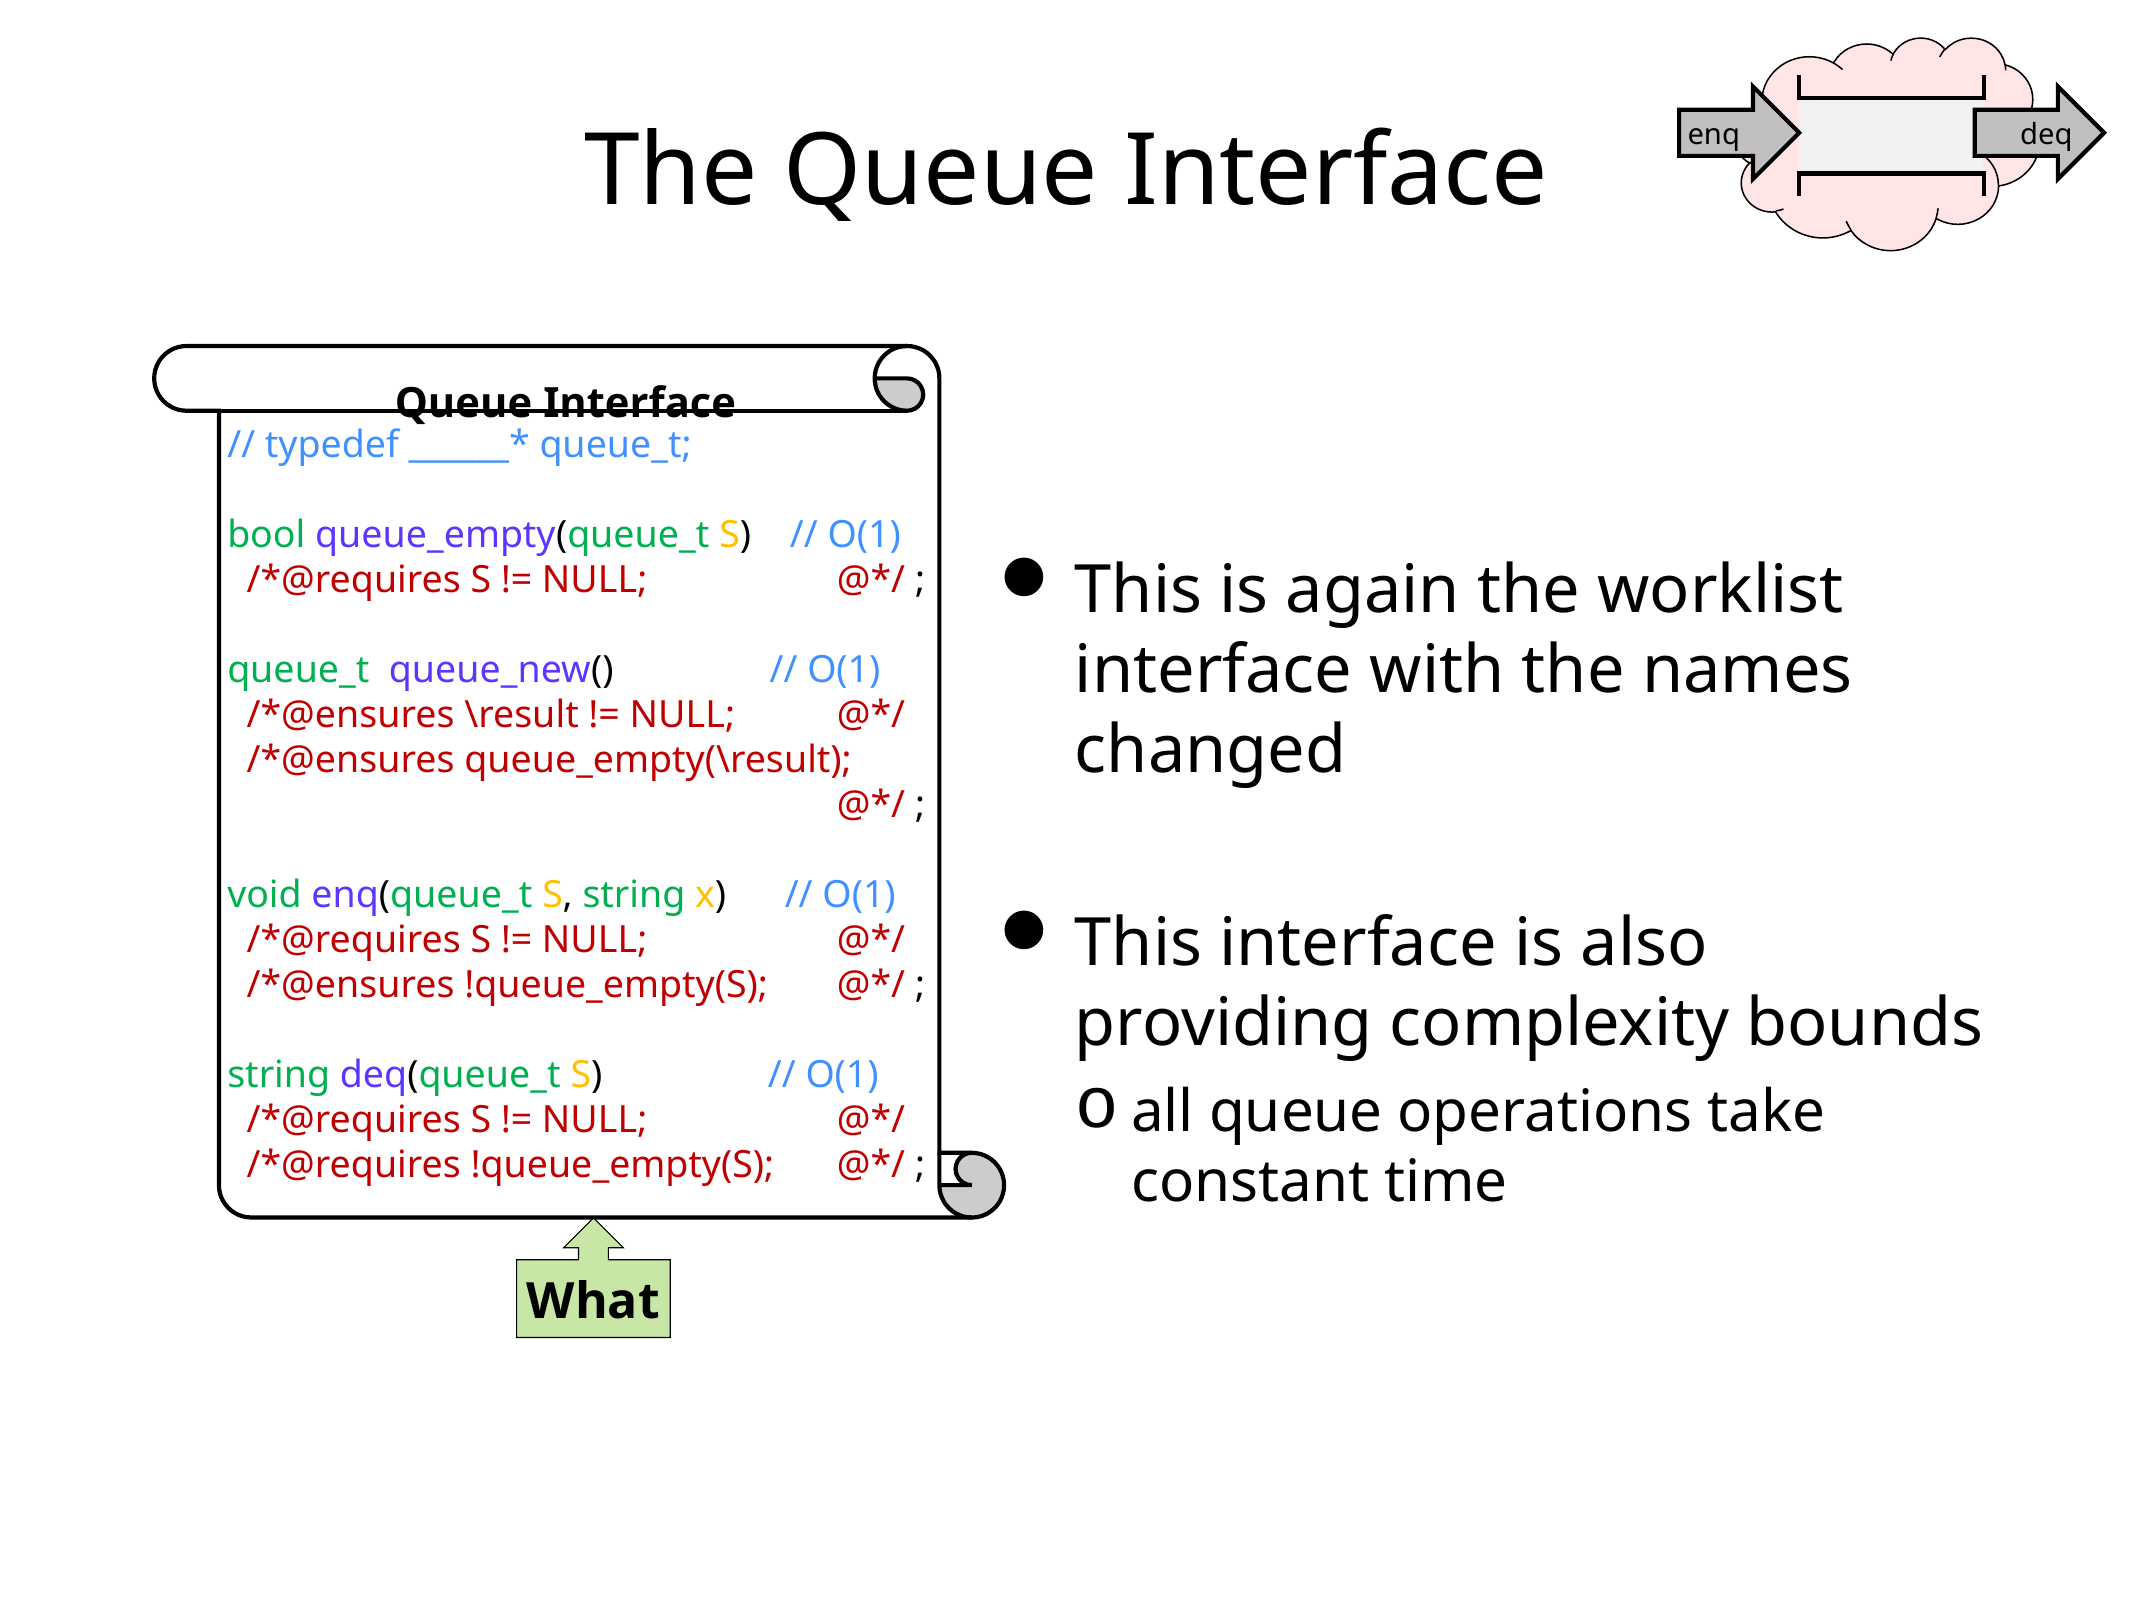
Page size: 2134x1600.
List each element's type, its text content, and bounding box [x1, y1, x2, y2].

text_box Queue Interface [380, 368, 752, 434]
list This is again the worklist interface with the names changed This interface is also providing complexity bounds all queue operations take constant time [991, 536, 2030, 1332]
text_box // typedef ______* queue_t; bool queue_empty(queue_t S) // O(1) /*@requires S != NULL; @*/ ; queue_t queue_new() // O(1) /*@ensures \result != NULL; @*/ /*@ensures queue_empty(\result); @*/ ; void enq(queue_t S, string x) // O(1) /*@requires S != NULL; @*/ /*@ensures !queue_empty(S); @*/ ; string deq(queue_t S) // O(1) /*@requires S != NULL; @*/ /*@requires !queue_empty(S); @*/ ; [154, 346, 1005, 1218]
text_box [1678, 37, 2105, 251]
title The Queue Interface [155, 41, 1978, 289]
text_box What [516, 1217, 671, 1338]
